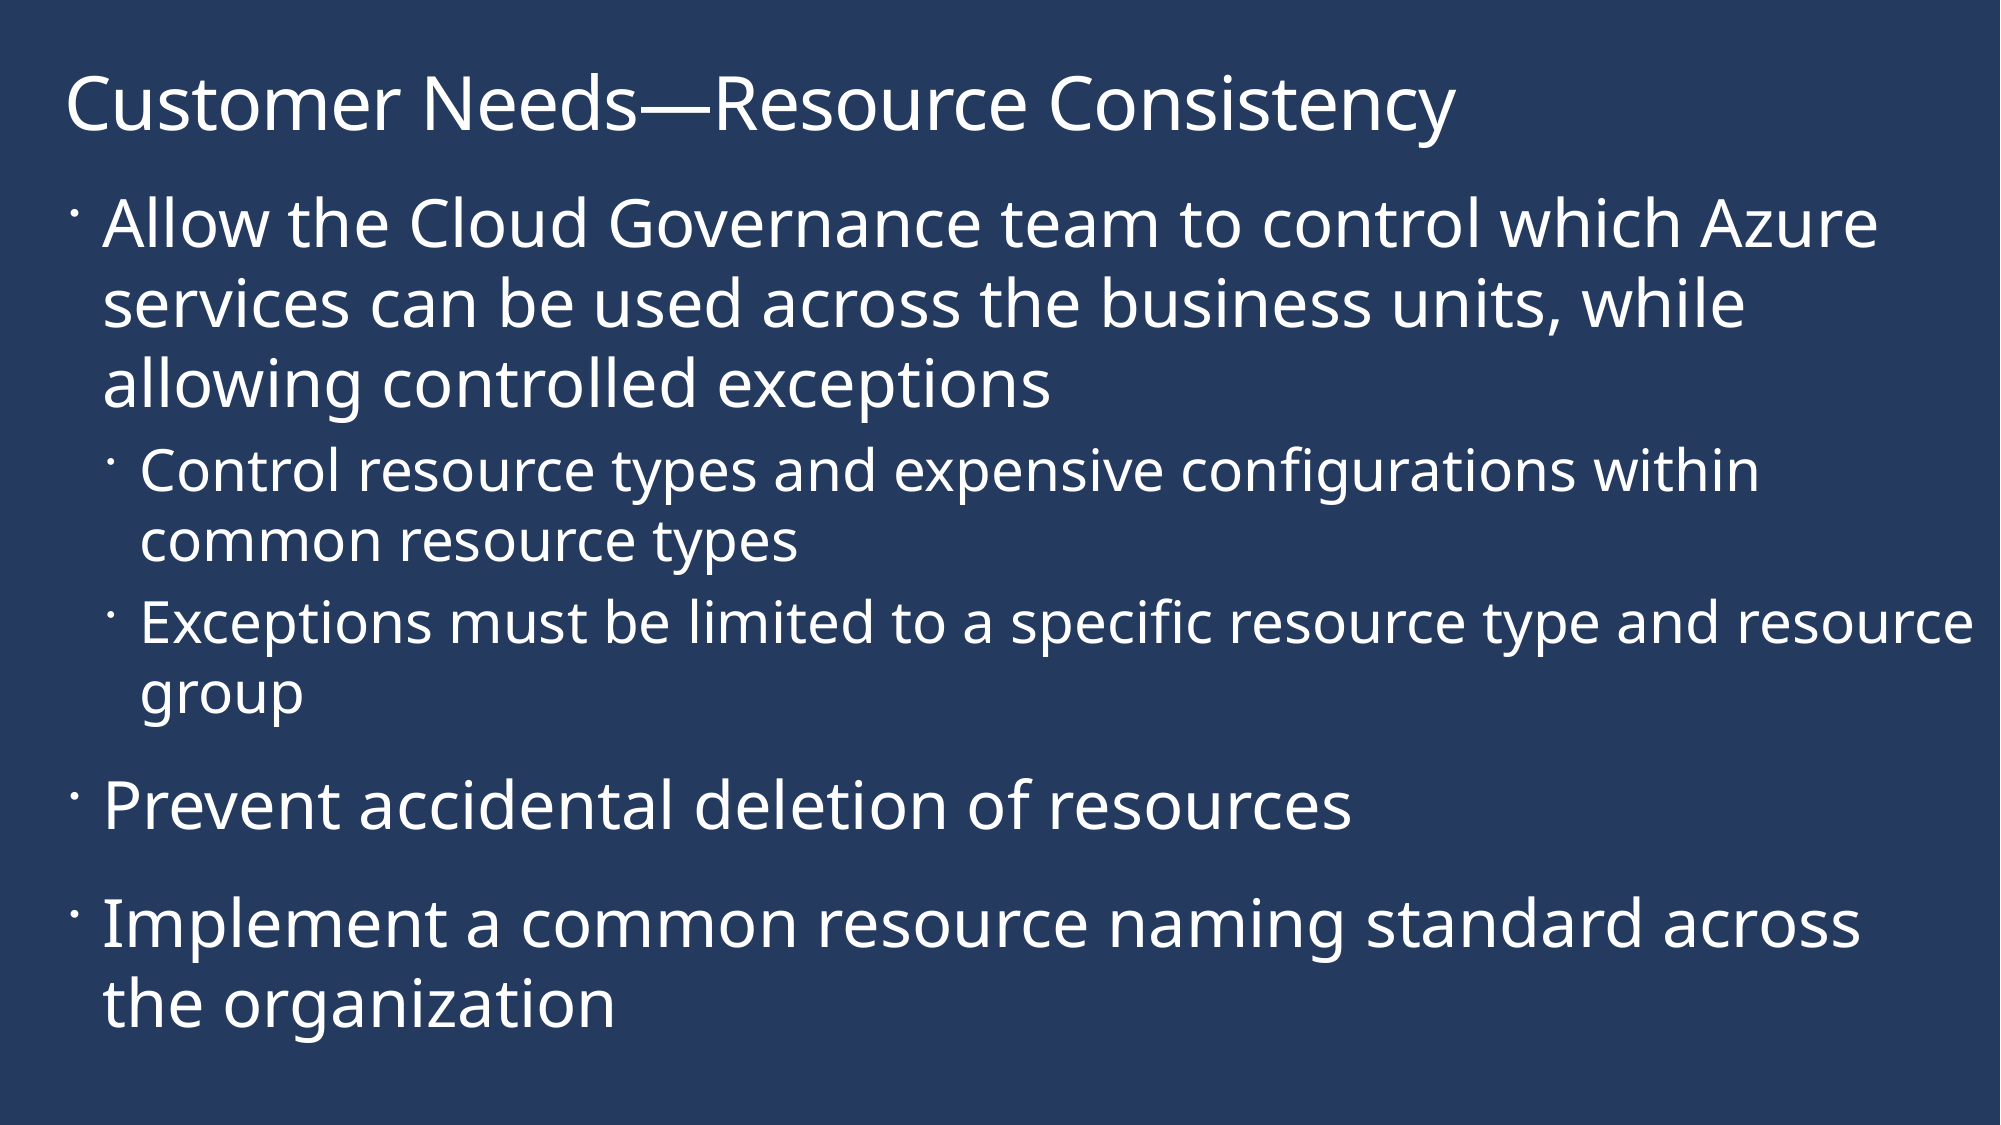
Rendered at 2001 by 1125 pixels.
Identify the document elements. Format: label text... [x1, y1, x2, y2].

list Allow the Cloud Governance team to control which Azure services can be used across the business units, while allowing controlled exceptions Control resource types and expensive configurations within common resource types Exceptions must be limited to a specific resource type and resource group Prevent accidental deletion of resources Implement a common resource naming standard across the organization [64, 180, 1977, 1112]
title Customer Needs—Resource Consistency [64, 55, 1872, 147]
